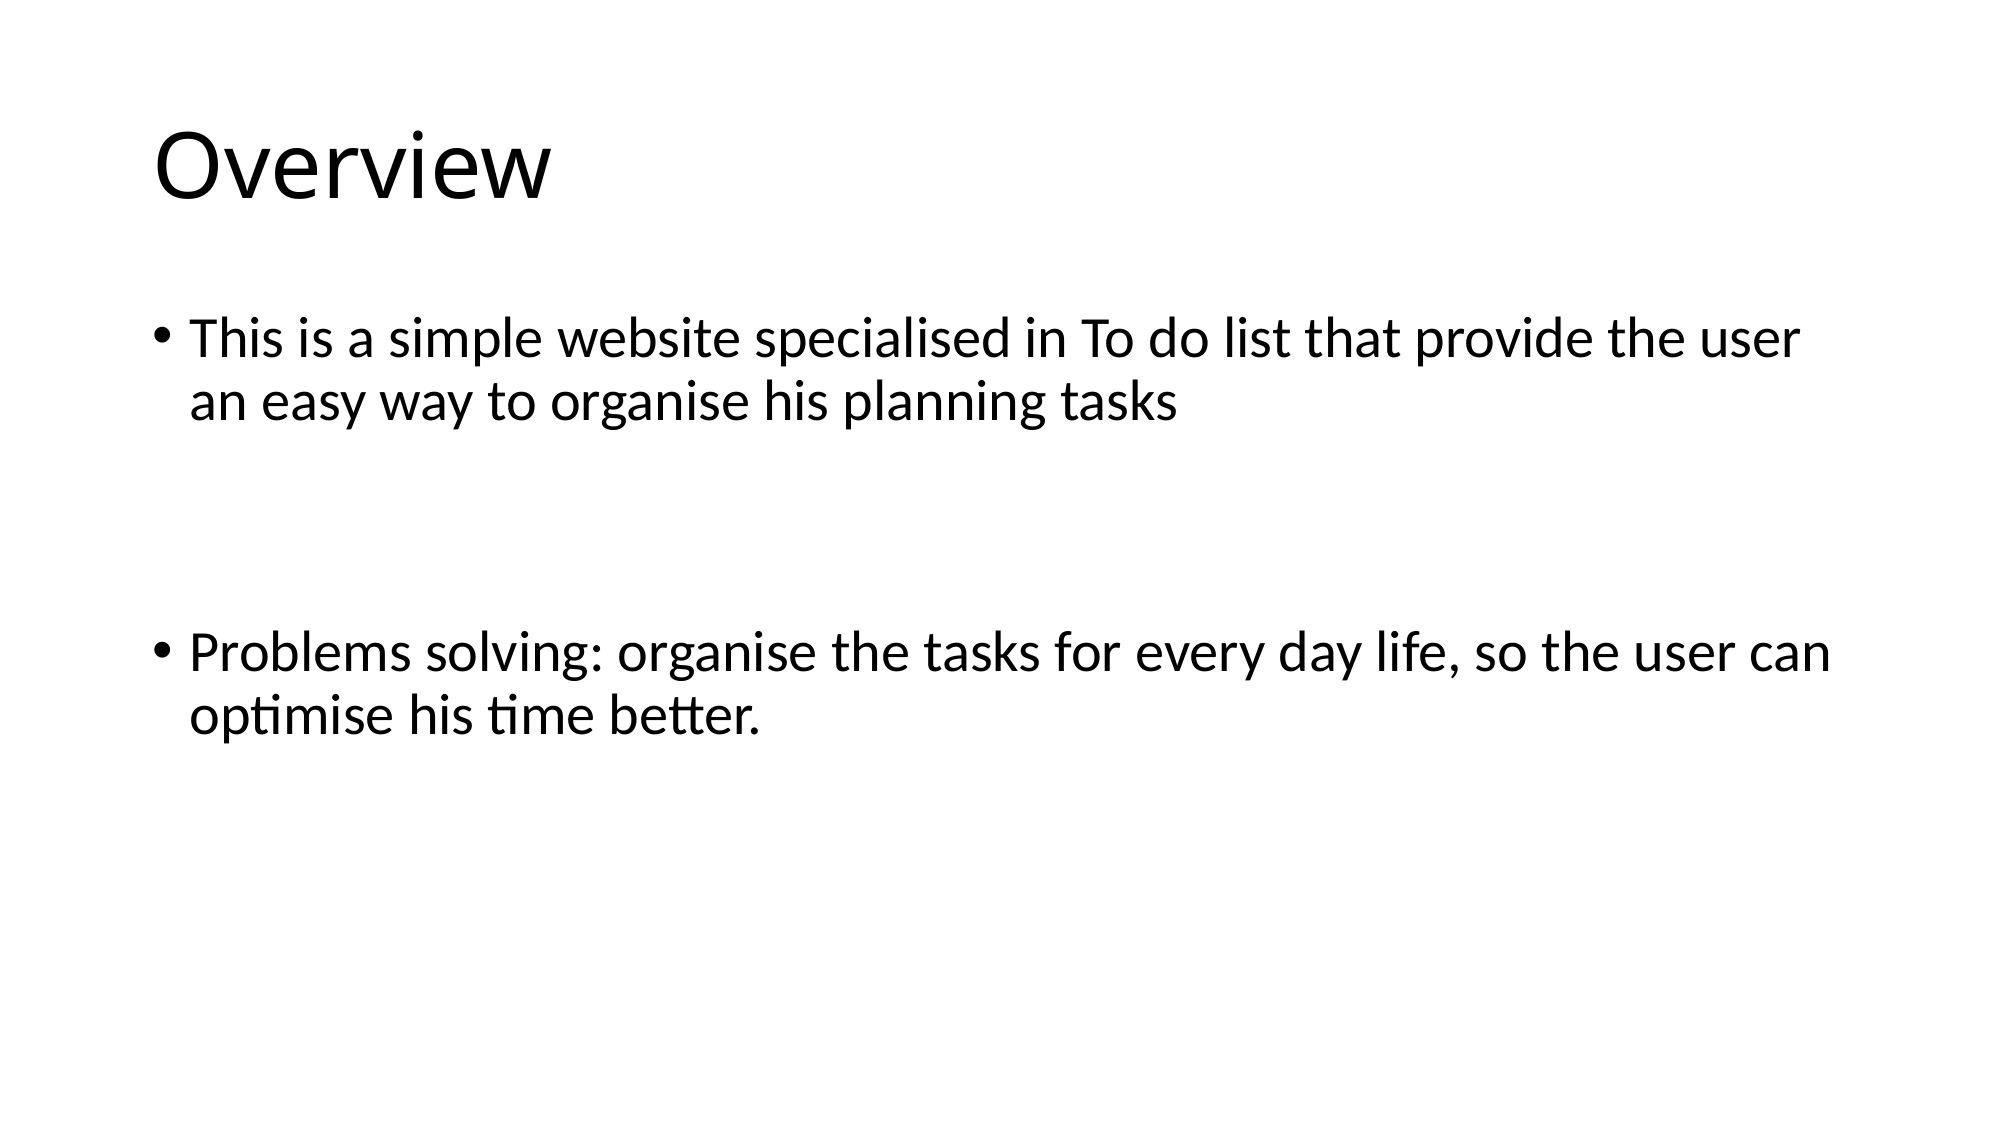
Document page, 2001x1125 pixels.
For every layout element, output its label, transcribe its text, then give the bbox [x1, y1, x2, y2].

title Overview [137, 59, 1863, 278]
list This is a simple website specialised in To do list that provide the user an easy way to organise his planning tasks Problems solving: organise the tasks for every day life, so the user can optimise his time better. [137, 299, 1863, 1014]
